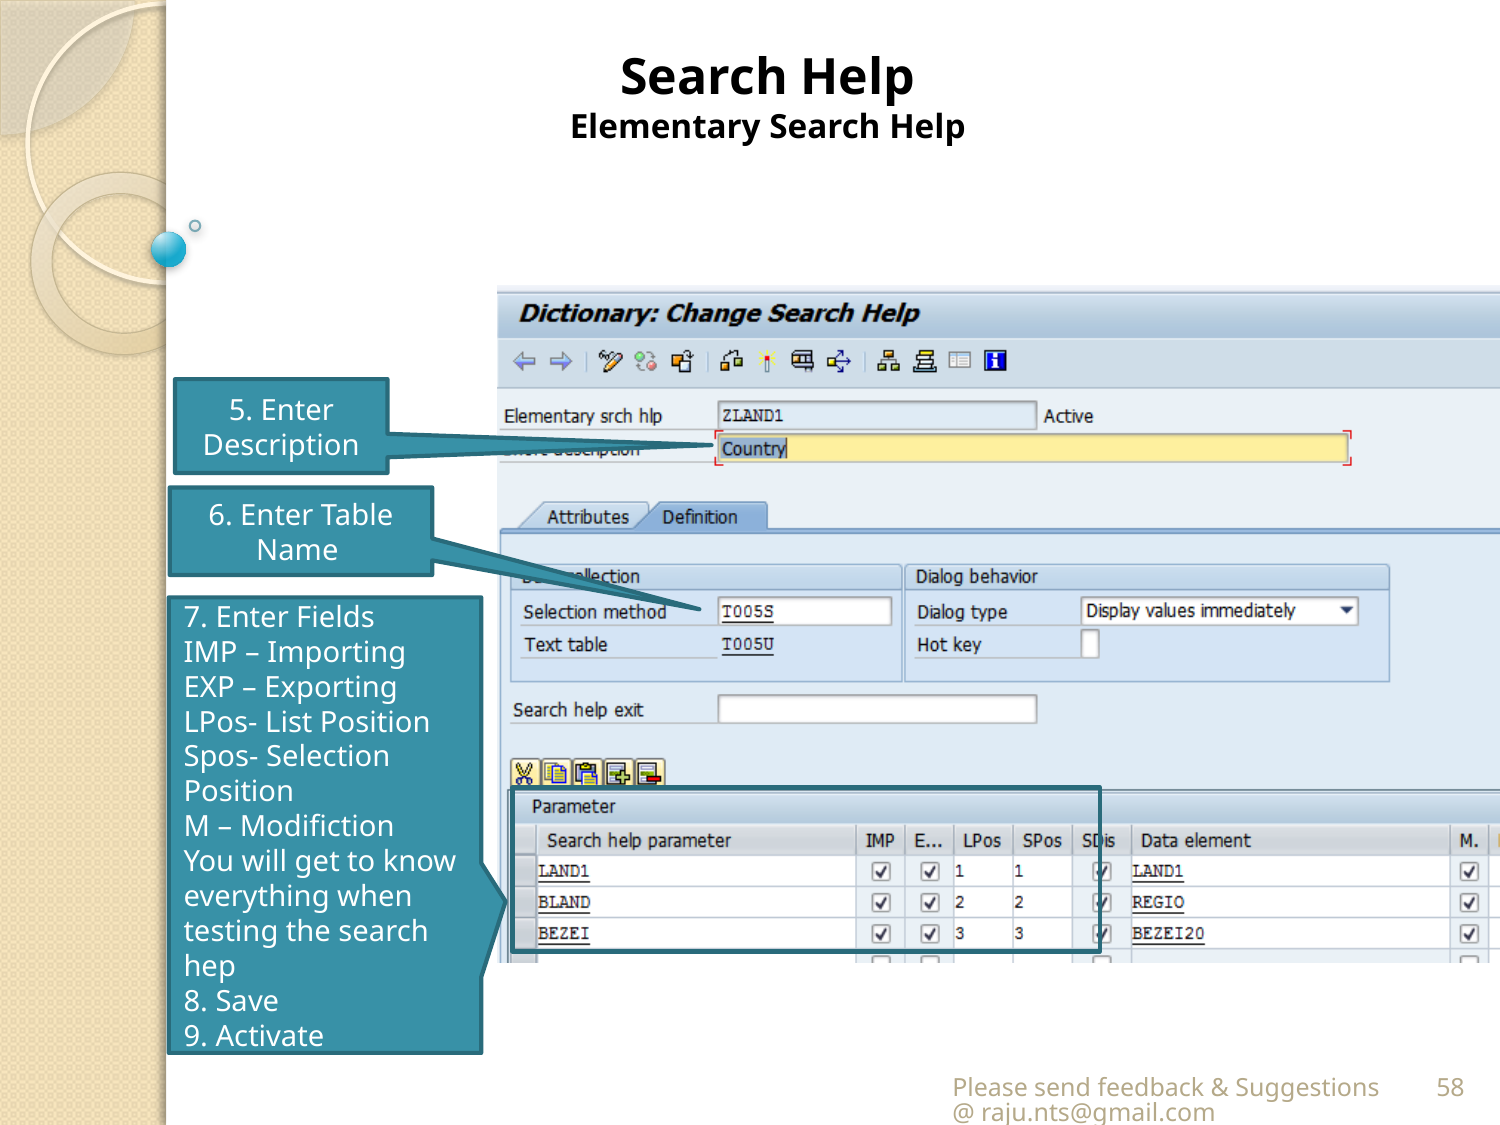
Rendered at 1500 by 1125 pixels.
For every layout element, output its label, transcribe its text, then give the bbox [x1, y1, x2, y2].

slide_number 58 [1413, 1034, 1488, 1113]
text_box 5. Enter Description [172, 377, 490, 476]
footer Please send feedback & Suggestions @ raju.nts@gmail.com [937, 1034, 1413, 1113]
text_box 7. Enter Fields IMP – Importing EXP – Exporting LPos- List Position Spos- Selection Position M – Modifiction You will get to know everything when testing the search hep 8. Save 9. Activate [166, 595, 490, 1055]
text_box Search Help Elementary Search Help [555, 37, 981, 153]
text_box 6. Enter Table Name [167, 485, 490, 578]
picture [497, 285, 1500, 963]
